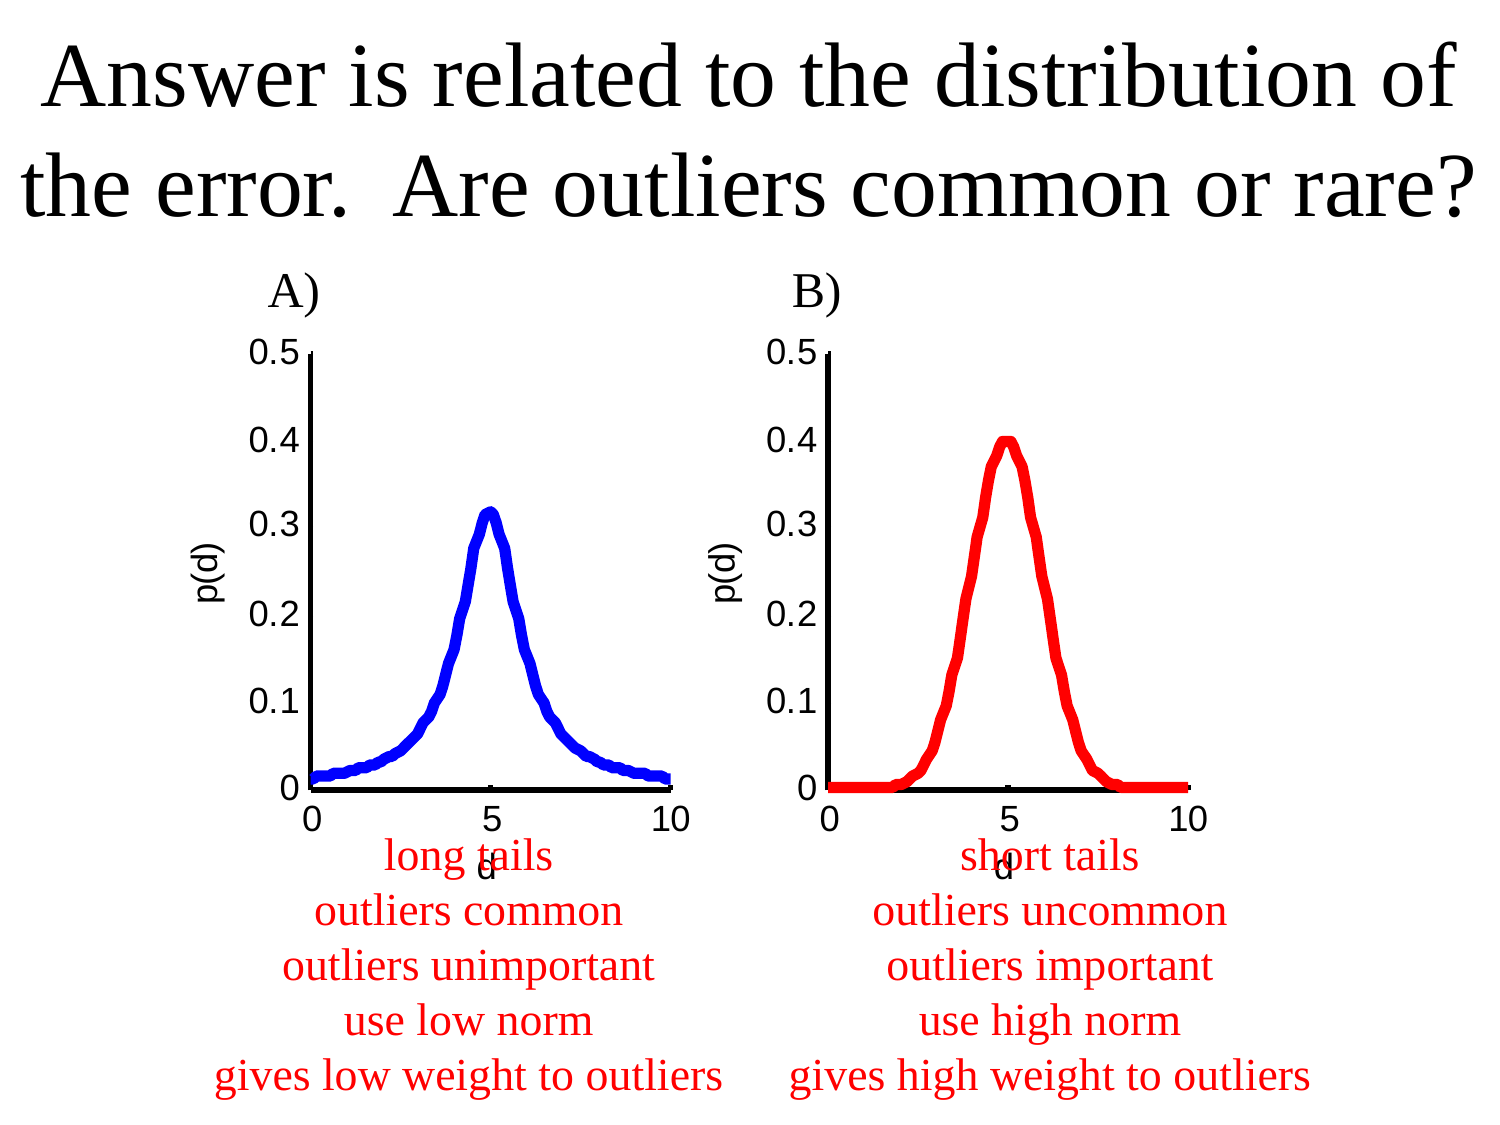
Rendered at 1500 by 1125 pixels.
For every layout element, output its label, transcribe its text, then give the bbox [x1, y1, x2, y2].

text_box long tails outliers common outliers unimportant use low norm gives low weight to outliers [150, 1002, 725, 1063]
text_box short tails outliers uncommon outliers important use high norm gives high weight to outliers [725, 1002, 1375, 1075]
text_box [124, 249, 1397, 993]
title Answer is related to the distribution of the error. Are outliers common or rare? [0, 0, 1500, 250]
